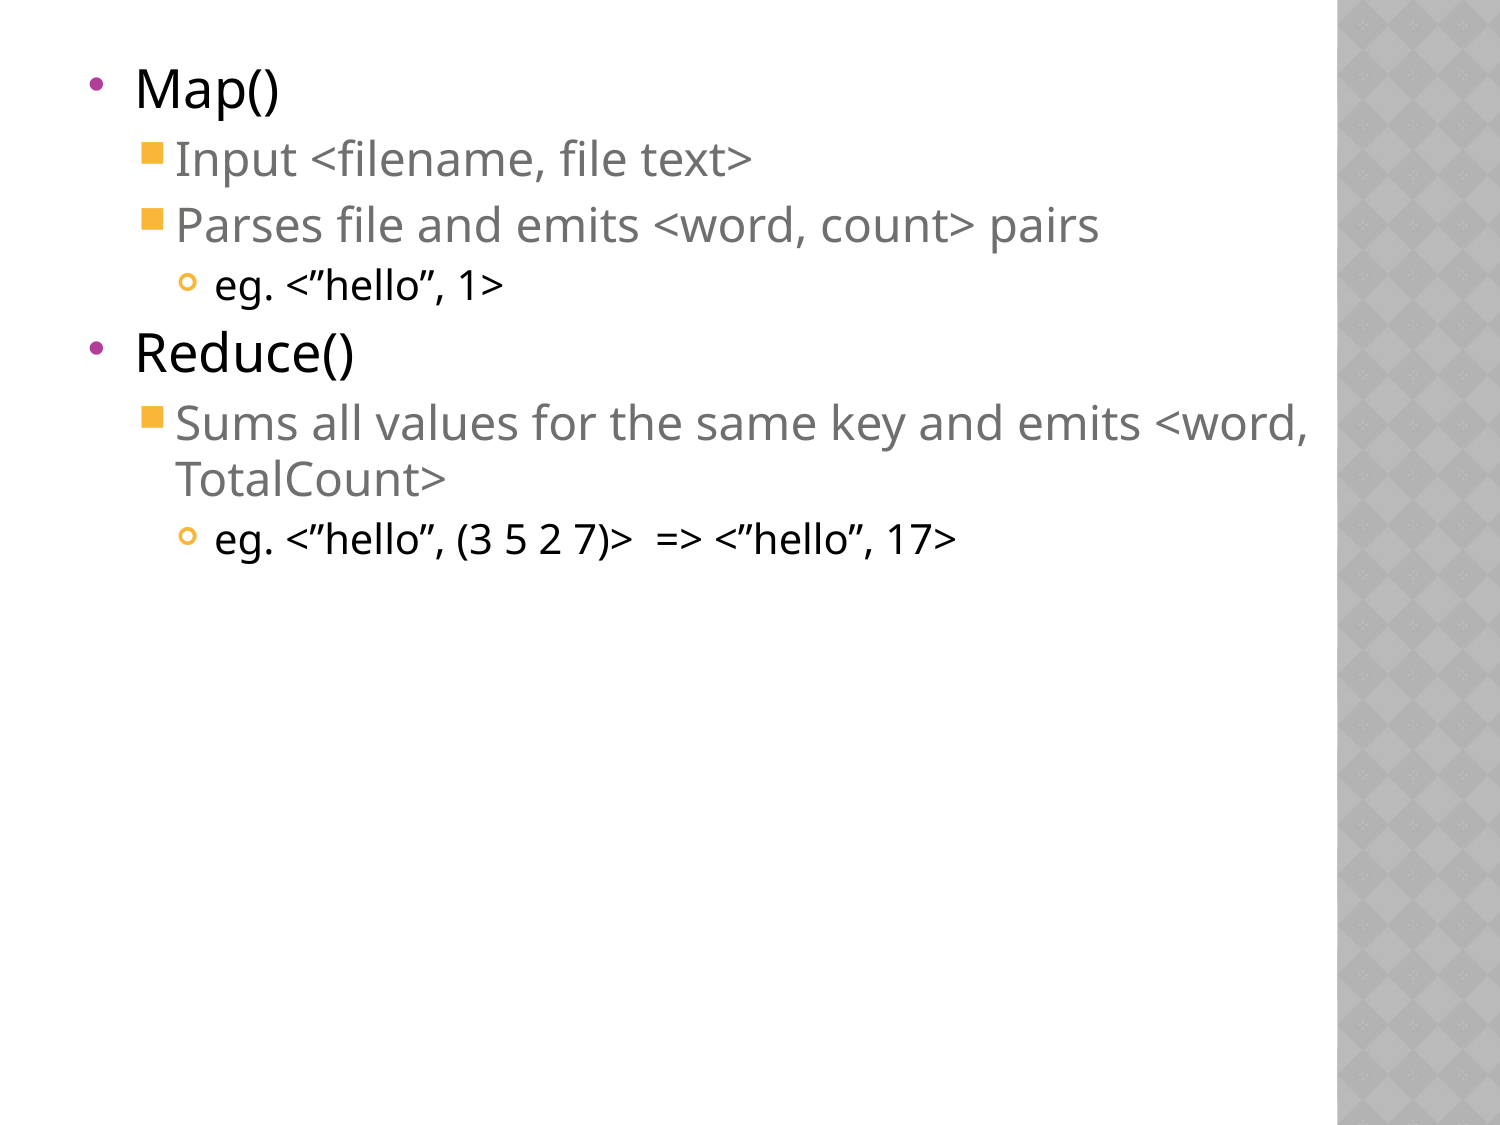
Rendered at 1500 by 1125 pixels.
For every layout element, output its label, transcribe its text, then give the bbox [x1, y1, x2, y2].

list Map()‏ Input <filename, file text> Parses file and emits <word, count> pairs eg. <”hello”, 1> Reduce()‏ Sums all values for the same key and emits <word, TotalCount> eg. <”hello”, (3 5 2 7)> => <”hello”, 17> [75, 50, 1425, 1005]
